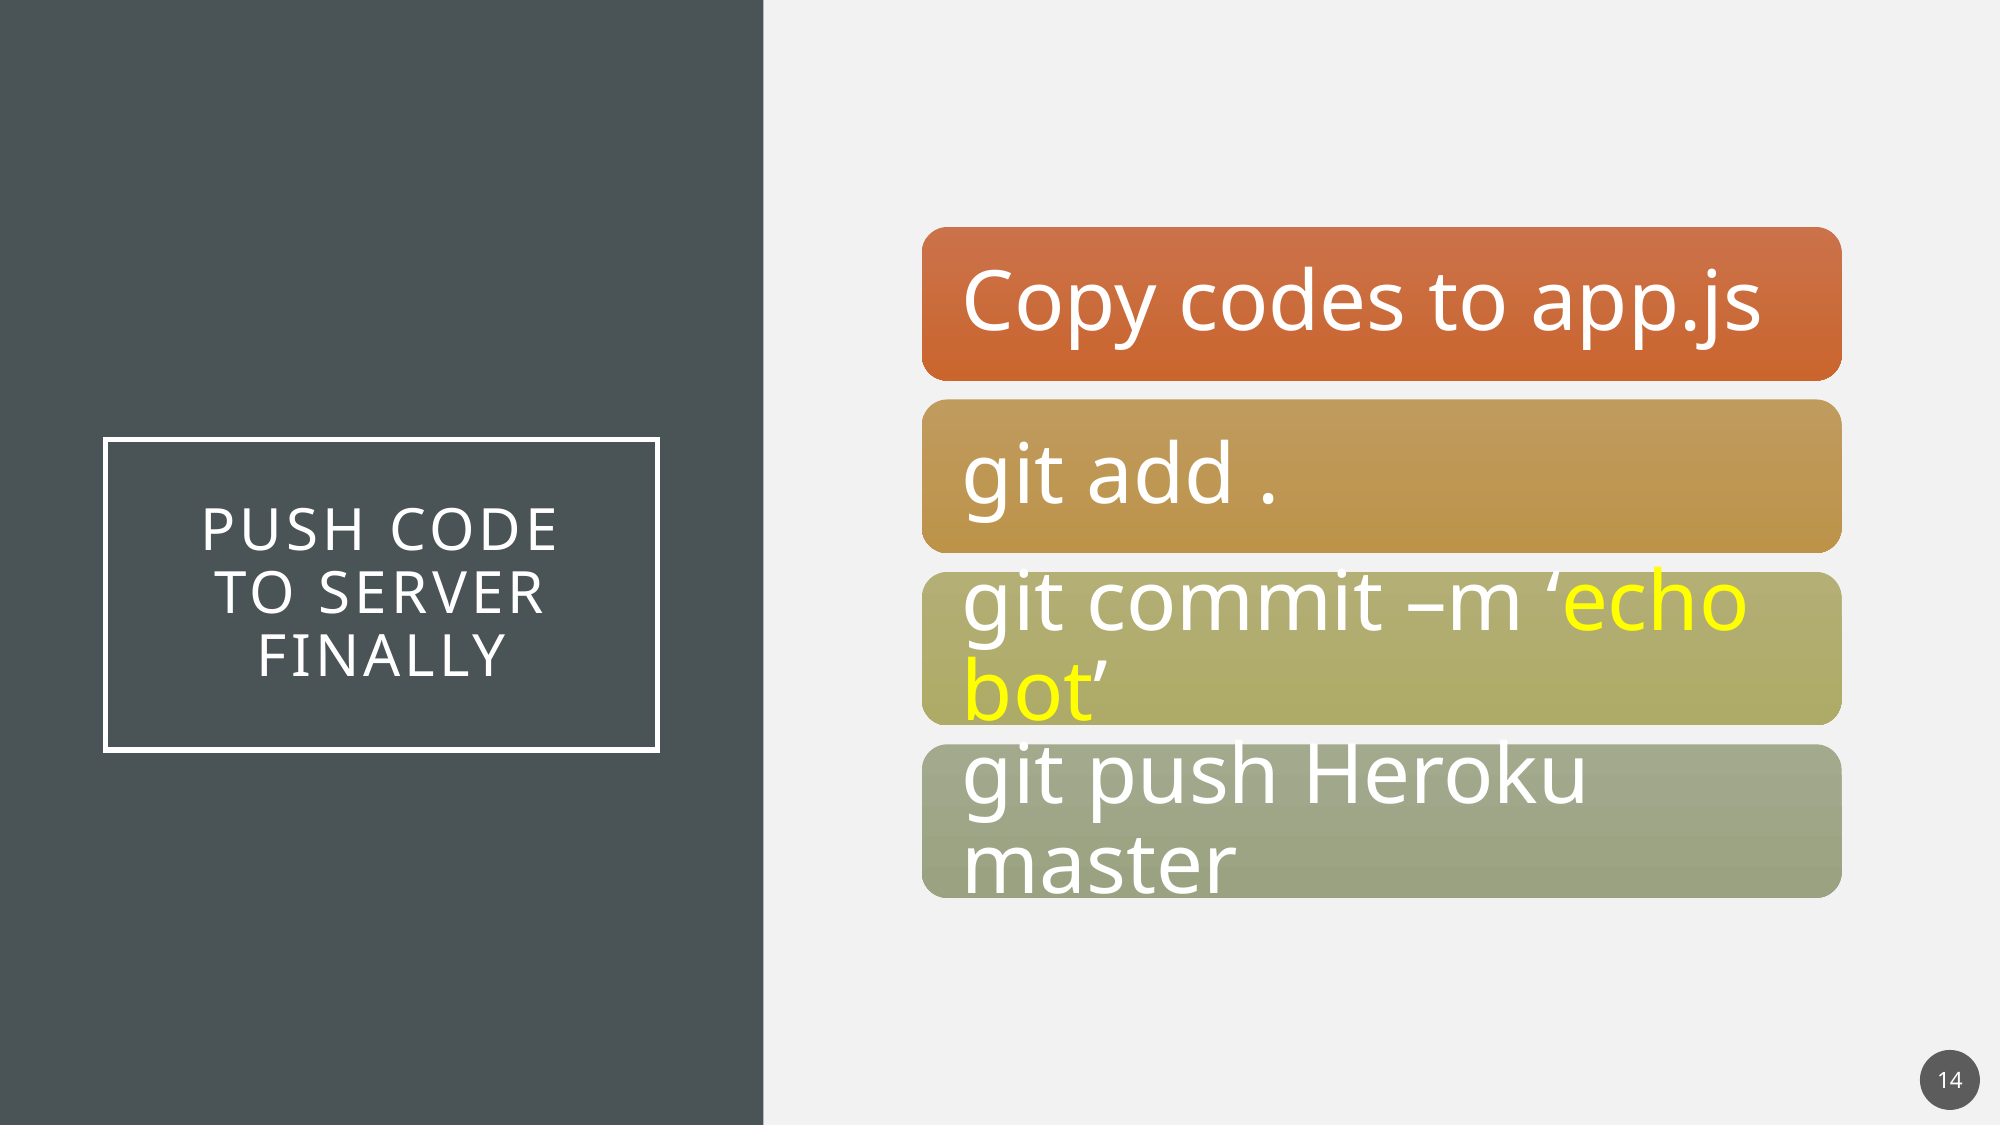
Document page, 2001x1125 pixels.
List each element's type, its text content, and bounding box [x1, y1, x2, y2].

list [921, 158, 1842, 967]
title Push Code to Server Finally [103, 437, 660, 753]
text_box [0, 0, 764, 1125]
text_box [764, 0, 2000, 1125]
slide_number 14 [1919, 1049, 1980, 1110]
